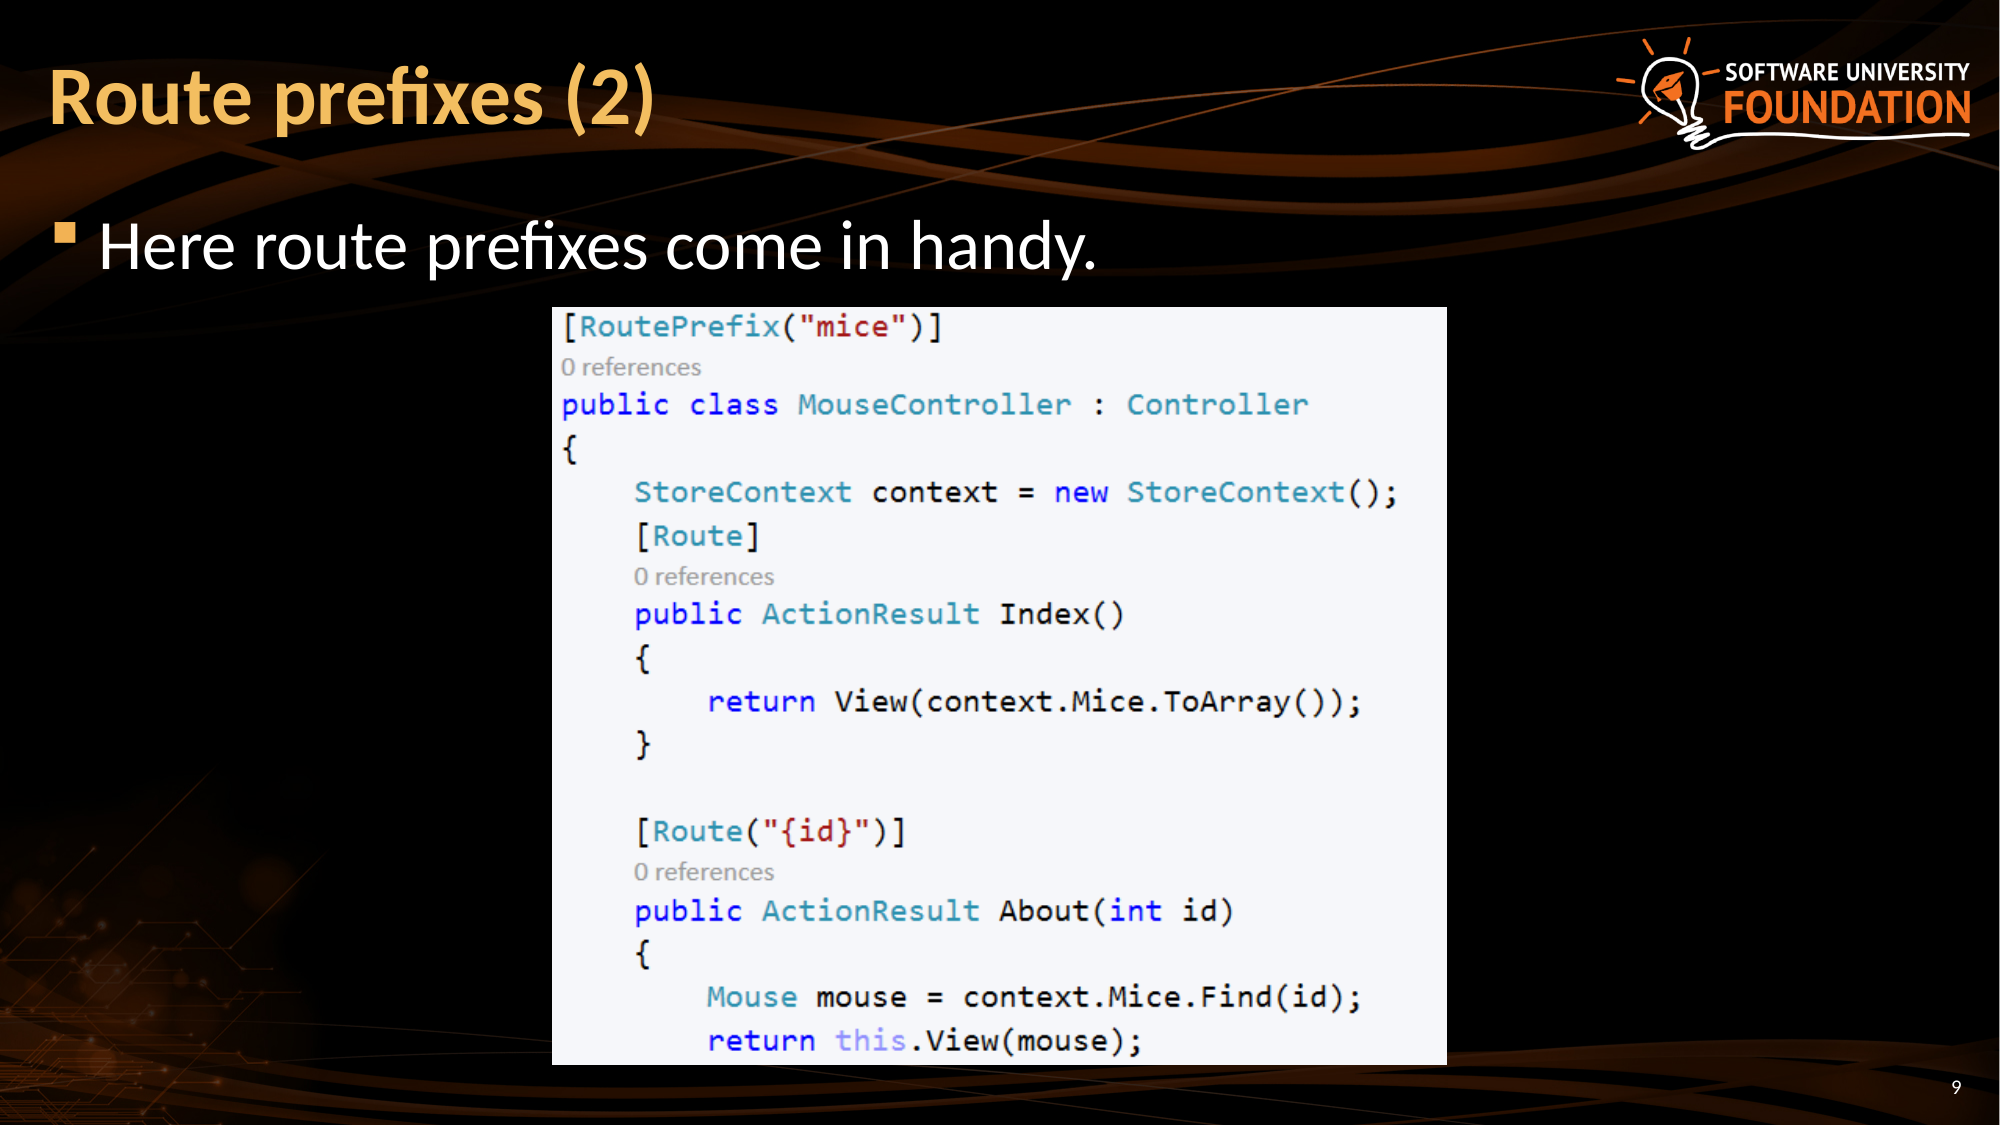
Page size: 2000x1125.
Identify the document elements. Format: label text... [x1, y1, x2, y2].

list Here route prefixes come in handy. [31, 188, 1968, 1103]
title Route prefixes (2) [30, 6, 1602, 189]
picture [0, 0, 2000, 1125]
